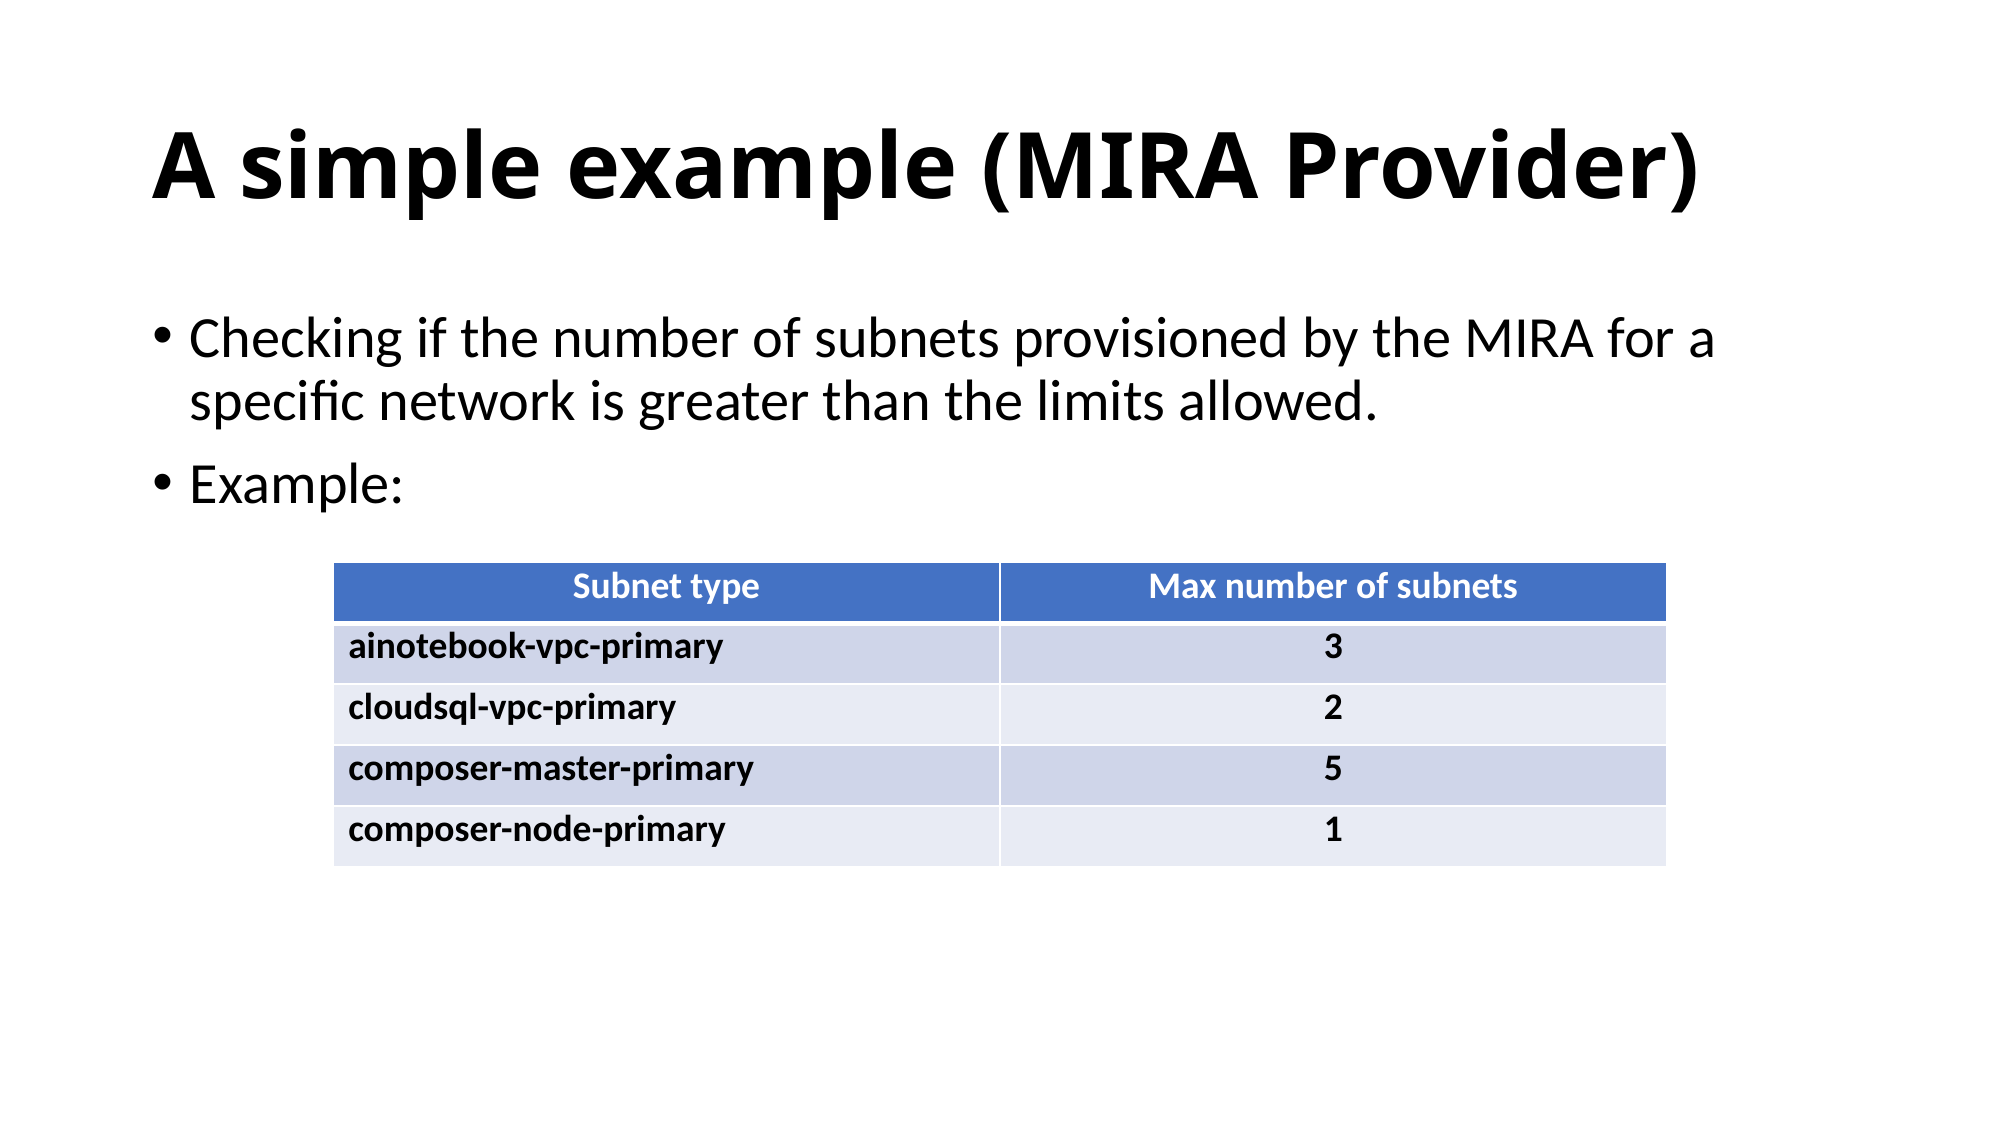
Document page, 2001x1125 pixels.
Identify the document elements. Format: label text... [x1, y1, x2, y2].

table_cell ainotebook-vpc-primary [334, 626, 999, 683]
table_cell 1 [1001, 807, 1666, 866]
table_cell 5 [1001, 746, 1666, 805]
table_cell composer-node-primary [334, 807, 999, 866]
table_cell composer-master-primary [334, 746, 999, 805]
table_cell cloudsql-vpc-primary [334, 685, 999, 744]
table_header Max number of subnets [1001, 563, 1666, 621]
table_cell 3 [1001, 626, 1666, 683]
table_header Subnet type [334, 563, 999, 621]
list Checking if the number of subnets provisioned by the MIRA for a specific network is greater than the limits allowed. Example: [137, 299, 1863, 1014]
title A simple example (MIRA Provider) [137, 59, 1863, 278]
table_cell 2 [1001, 685, 1666, 744]
